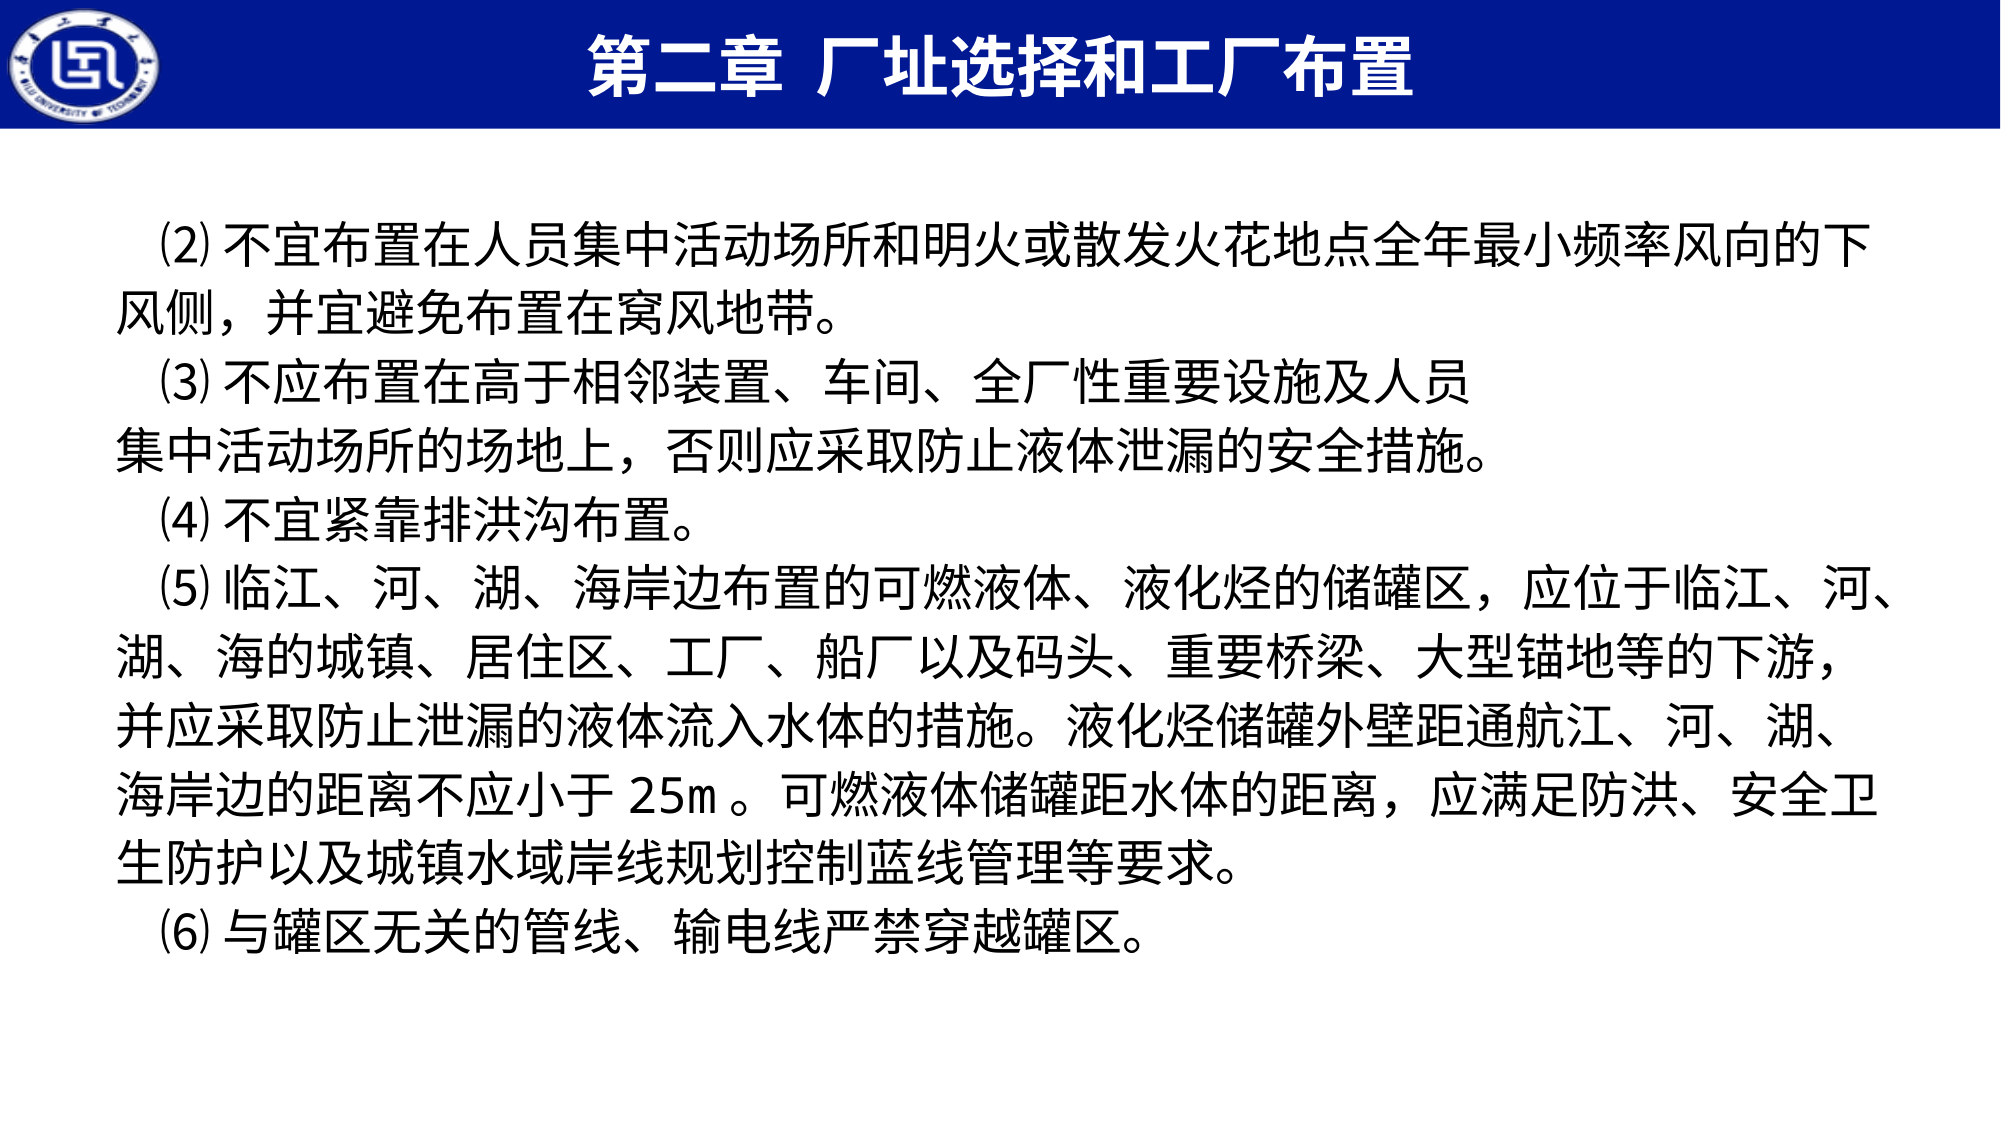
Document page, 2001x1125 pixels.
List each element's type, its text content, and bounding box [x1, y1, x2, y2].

text_box ⑵不宜布置在人员集中活动场所和明火或散发火花地点全年最小频率风向的下风侧，并宜避免布置在窝风地带。 ⑶不应布置在高于相邻装置、车间、全厂性重要设施及人员 集中活动场所的场地上，否则应采取防止液体泄漏的安全措施。 ⑷不宜紧靠排洪沟布置。 ⑸临江、河、湖、海岸边布置的可燃液体、液化烃的储罐区，应位于临江、河、湖、海的城镇、居住区、工厂、船厂以及码头、重要桥梁、大型锚地等的下游，并应采取防止泄漏的液体流入水体的措施。液化烃储罐外壁距通航江、河、湖、海岸边的距离不应小于25m。可燃液体储罐距水体的距离，应满足防洪、安全卫生防护以及城镇水域岸线规划控制蓝线管理等要求。 ⑹与罐区无关的管线、输电线严禁穿越罐区。 [100, 197, 1915, 970]
picture [2, 7, 164, 126]
